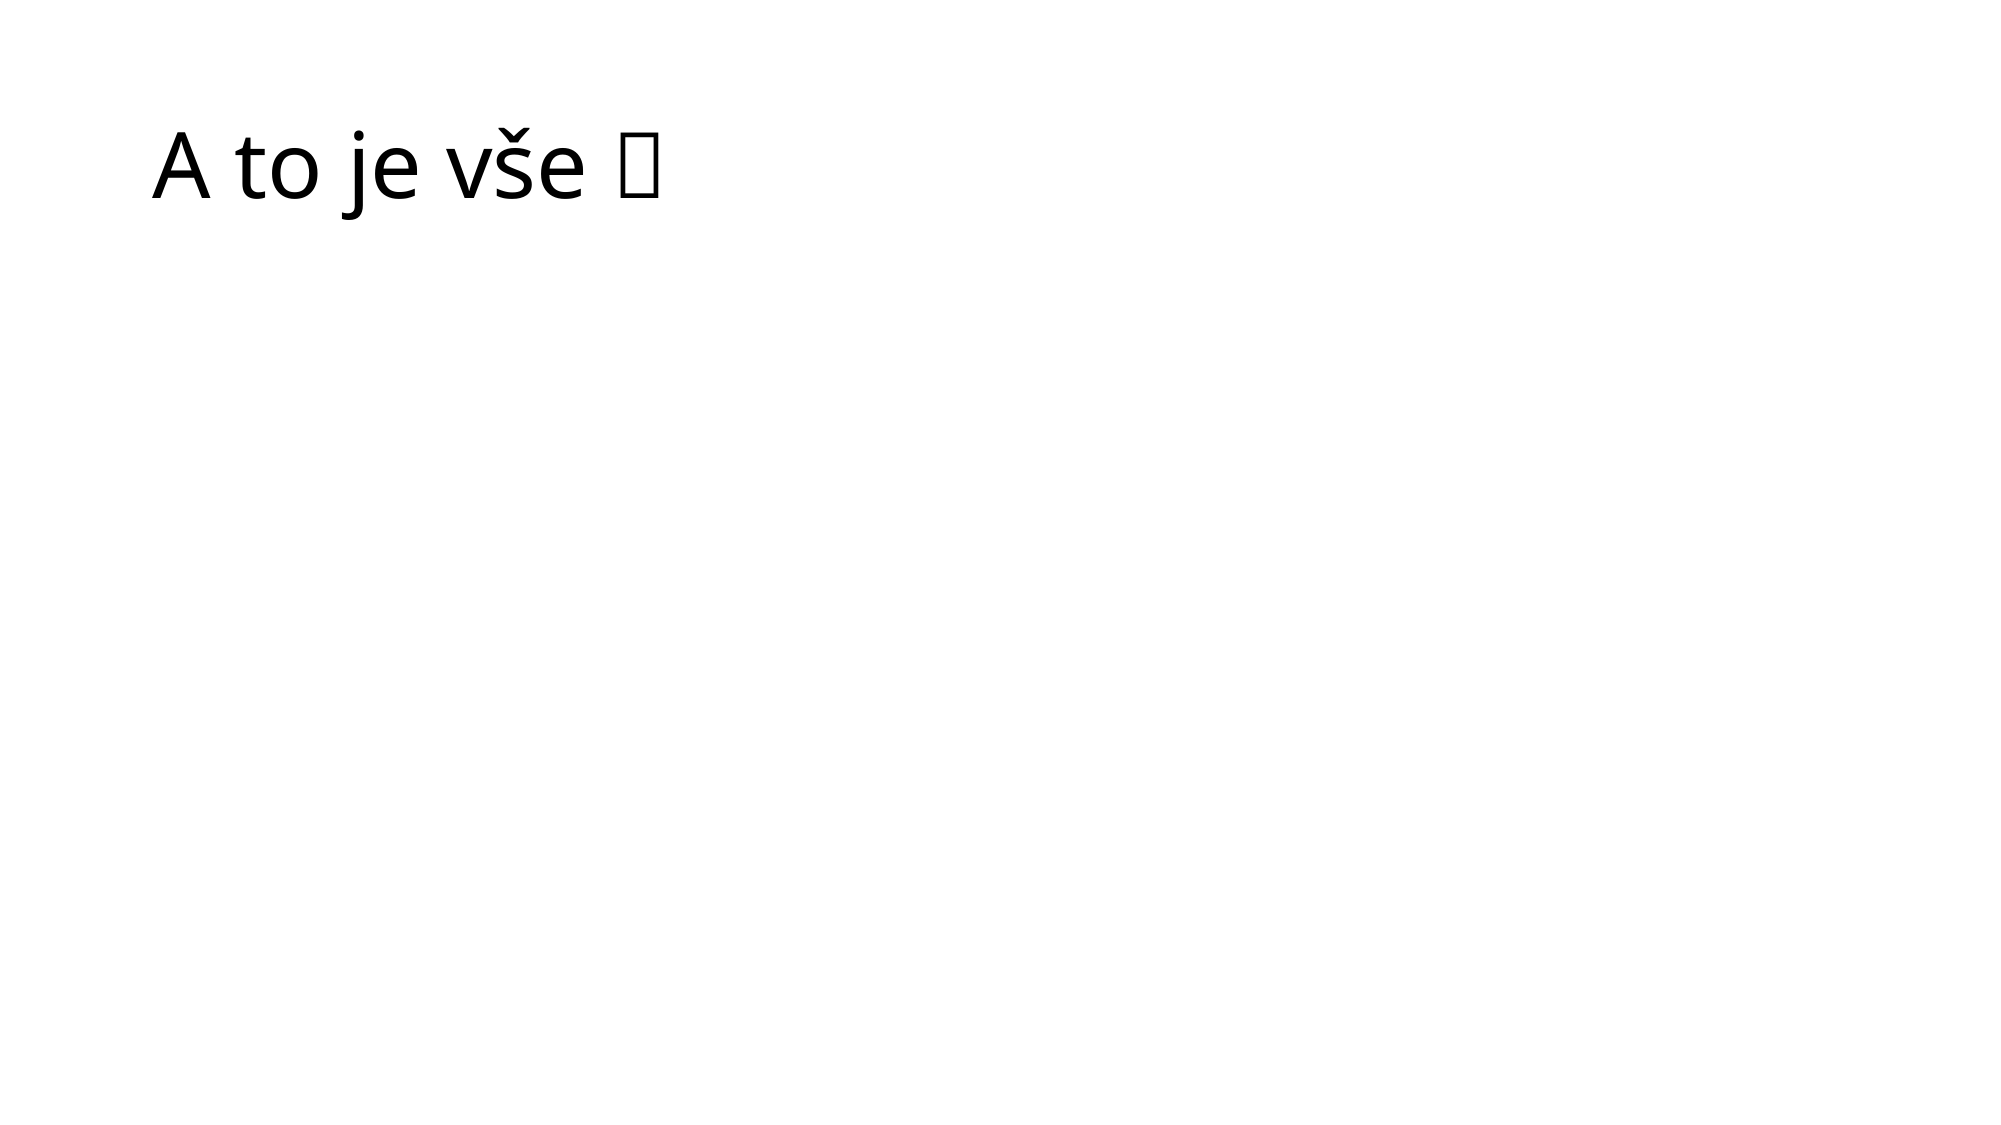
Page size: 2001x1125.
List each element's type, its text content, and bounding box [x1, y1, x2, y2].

title A to je vše  [137, 59, 1863, 278]
